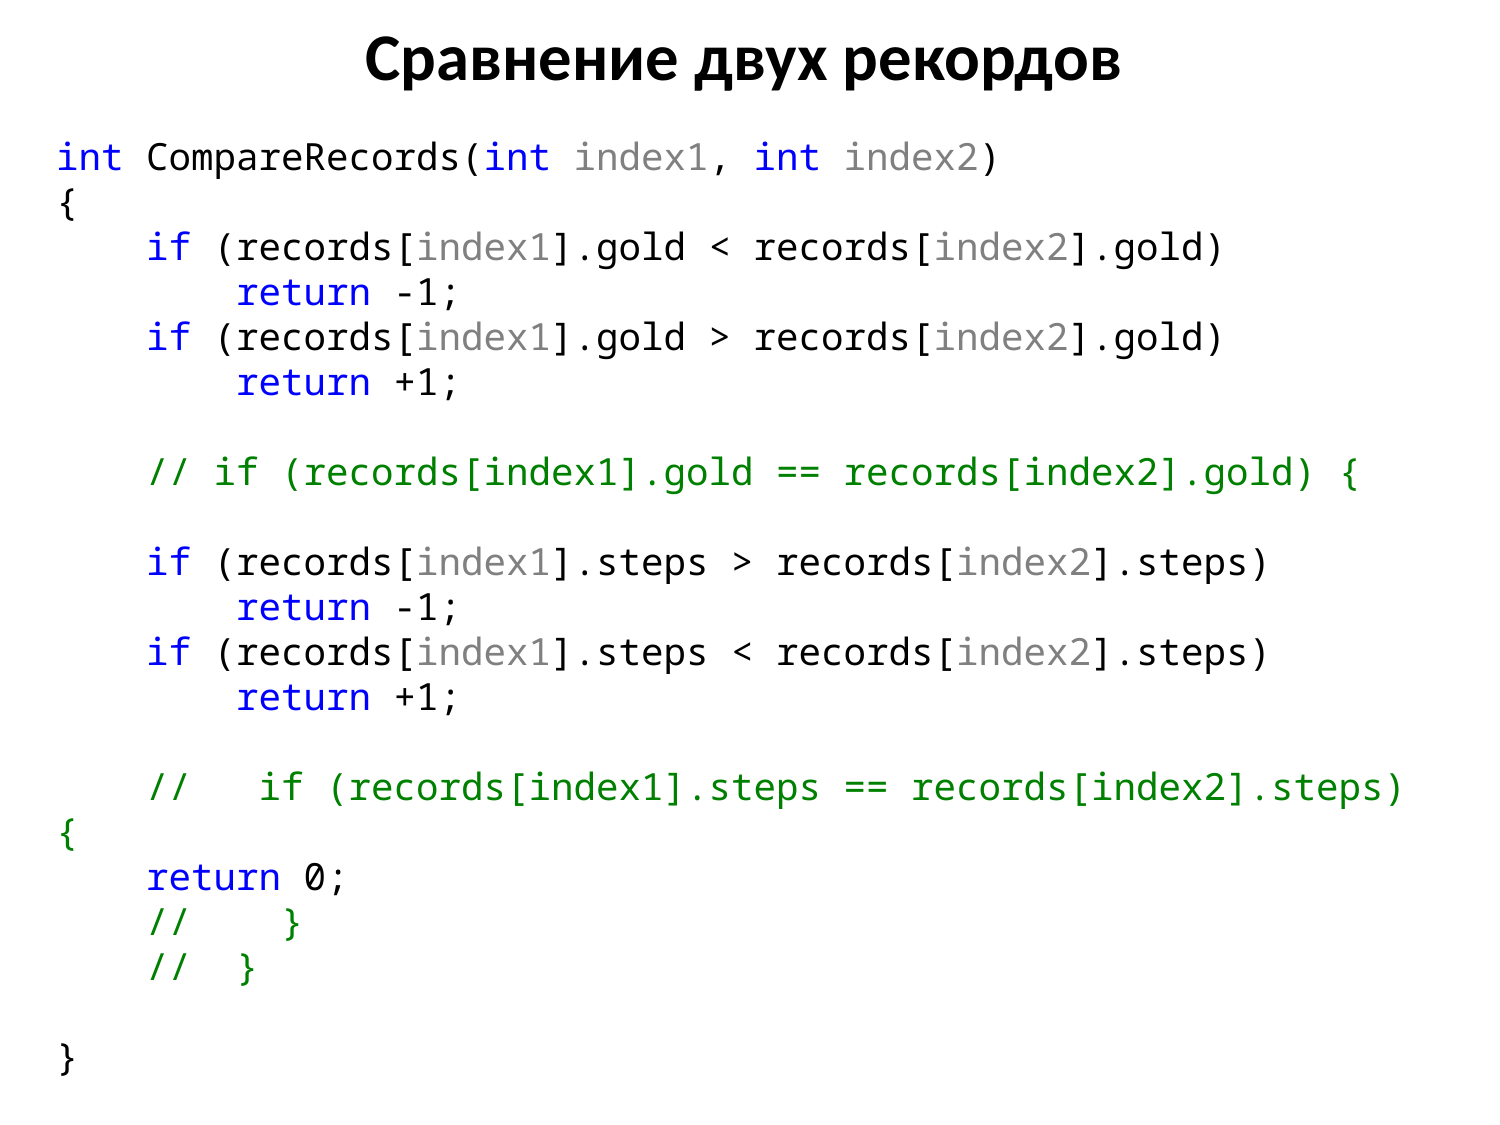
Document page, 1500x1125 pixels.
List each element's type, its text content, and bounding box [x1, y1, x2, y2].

title Сравнение двух рекордов [29, 19, 1459, 88]
text_box int CompareRecords(int index1, int index2) { if (records[index1].gold < records[index2].gold) return -1; if (records[index1].gold > records[index2].gold) return +1; // if (records[index1].gold == records[index2].gold) { if (records[index1].steps > records[index2].steps) return -1; if (records[index1].steps < records[index2].steps) return +1; // if (records[index1].steps == records[index2].steps) { return 0; // } // } } [41, 125, 1444, 1086]
